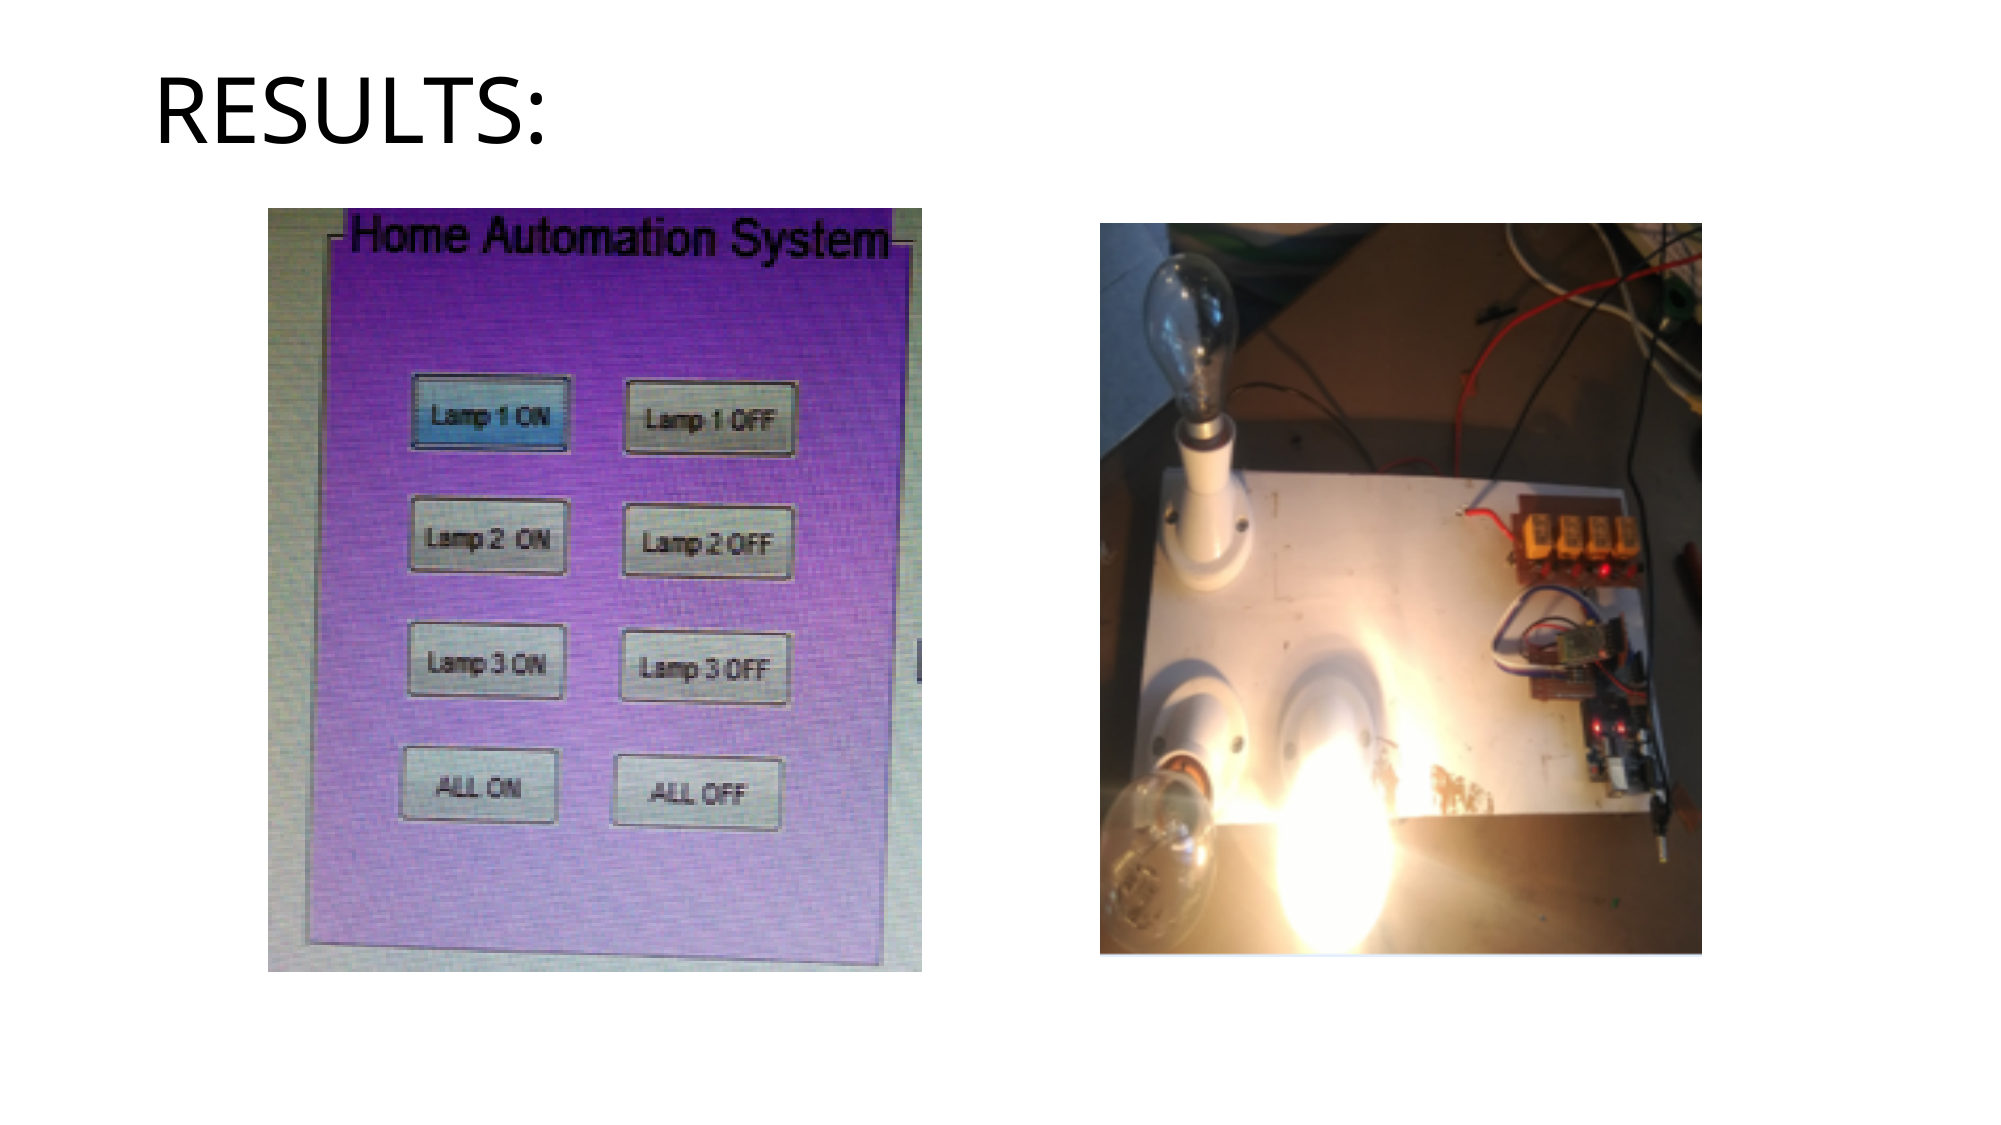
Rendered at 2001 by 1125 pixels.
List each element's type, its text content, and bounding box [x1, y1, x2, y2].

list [1100, 223, 1702, 957]
picture [268, 208, 922, 972]
title RESULTS: [137, 59, 1863, 278]
